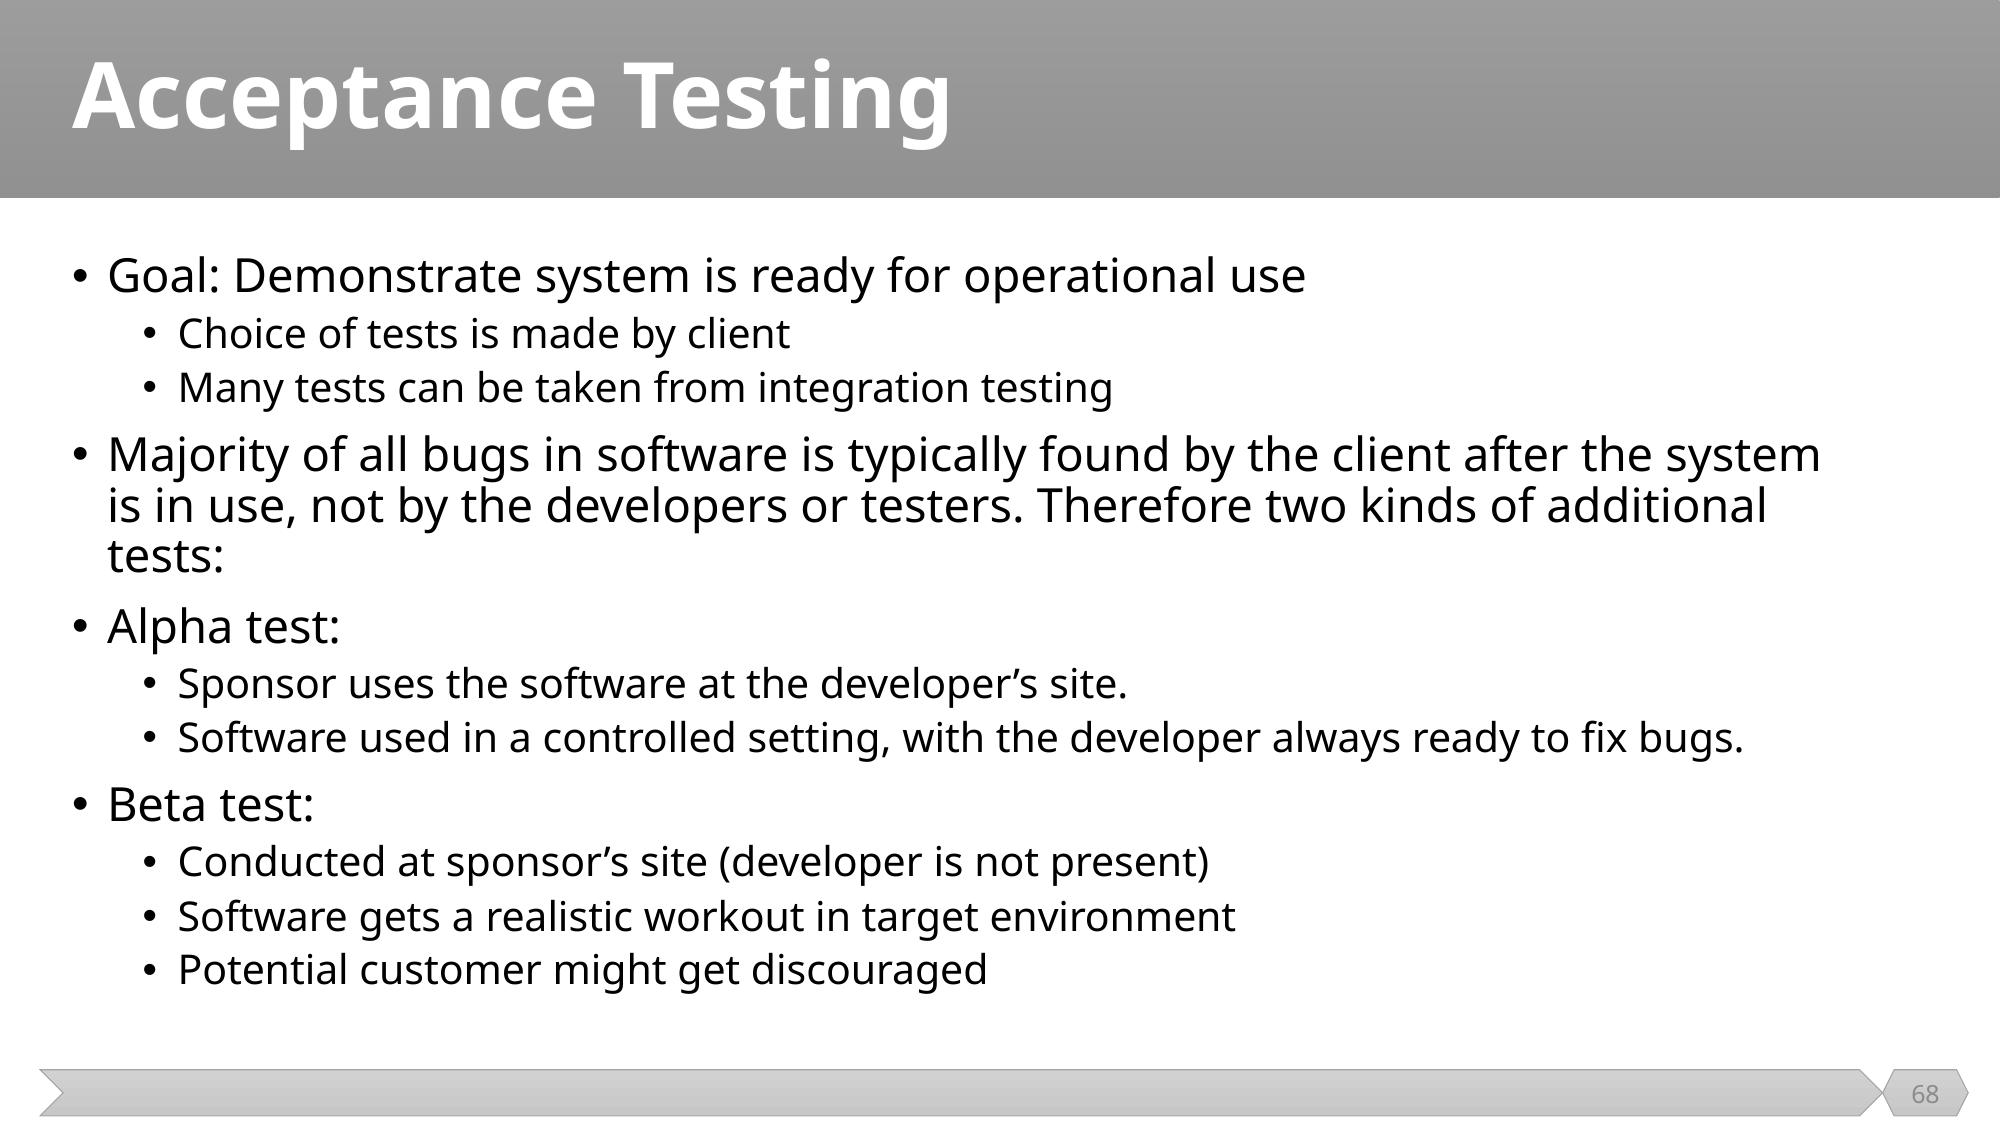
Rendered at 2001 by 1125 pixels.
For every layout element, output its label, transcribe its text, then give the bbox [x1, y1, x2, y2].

list Goal: Demonstrate system is ready for operational use Choice of tests is made by client Many tests can be taken from integration testing Majority of all bugs in software is typically found by the client after the system is in use, not by the developers or testers. Therefore two kinds of additional tests: Alpha test: Sponsor uses the software at the developer’s site. Software used in a controlled setting, with the developer always ready to fix bugs. Beta test: Conducted at sponsor’s site (developer is not present) Software gets a realistic workout in target environment Potential customer might get discouraged [56, 244, 1863, 1007]
slide_number 68 [1882, 1065, 1969, 1125]
title Acceptance Testing [56, 0, 1969, 199]
